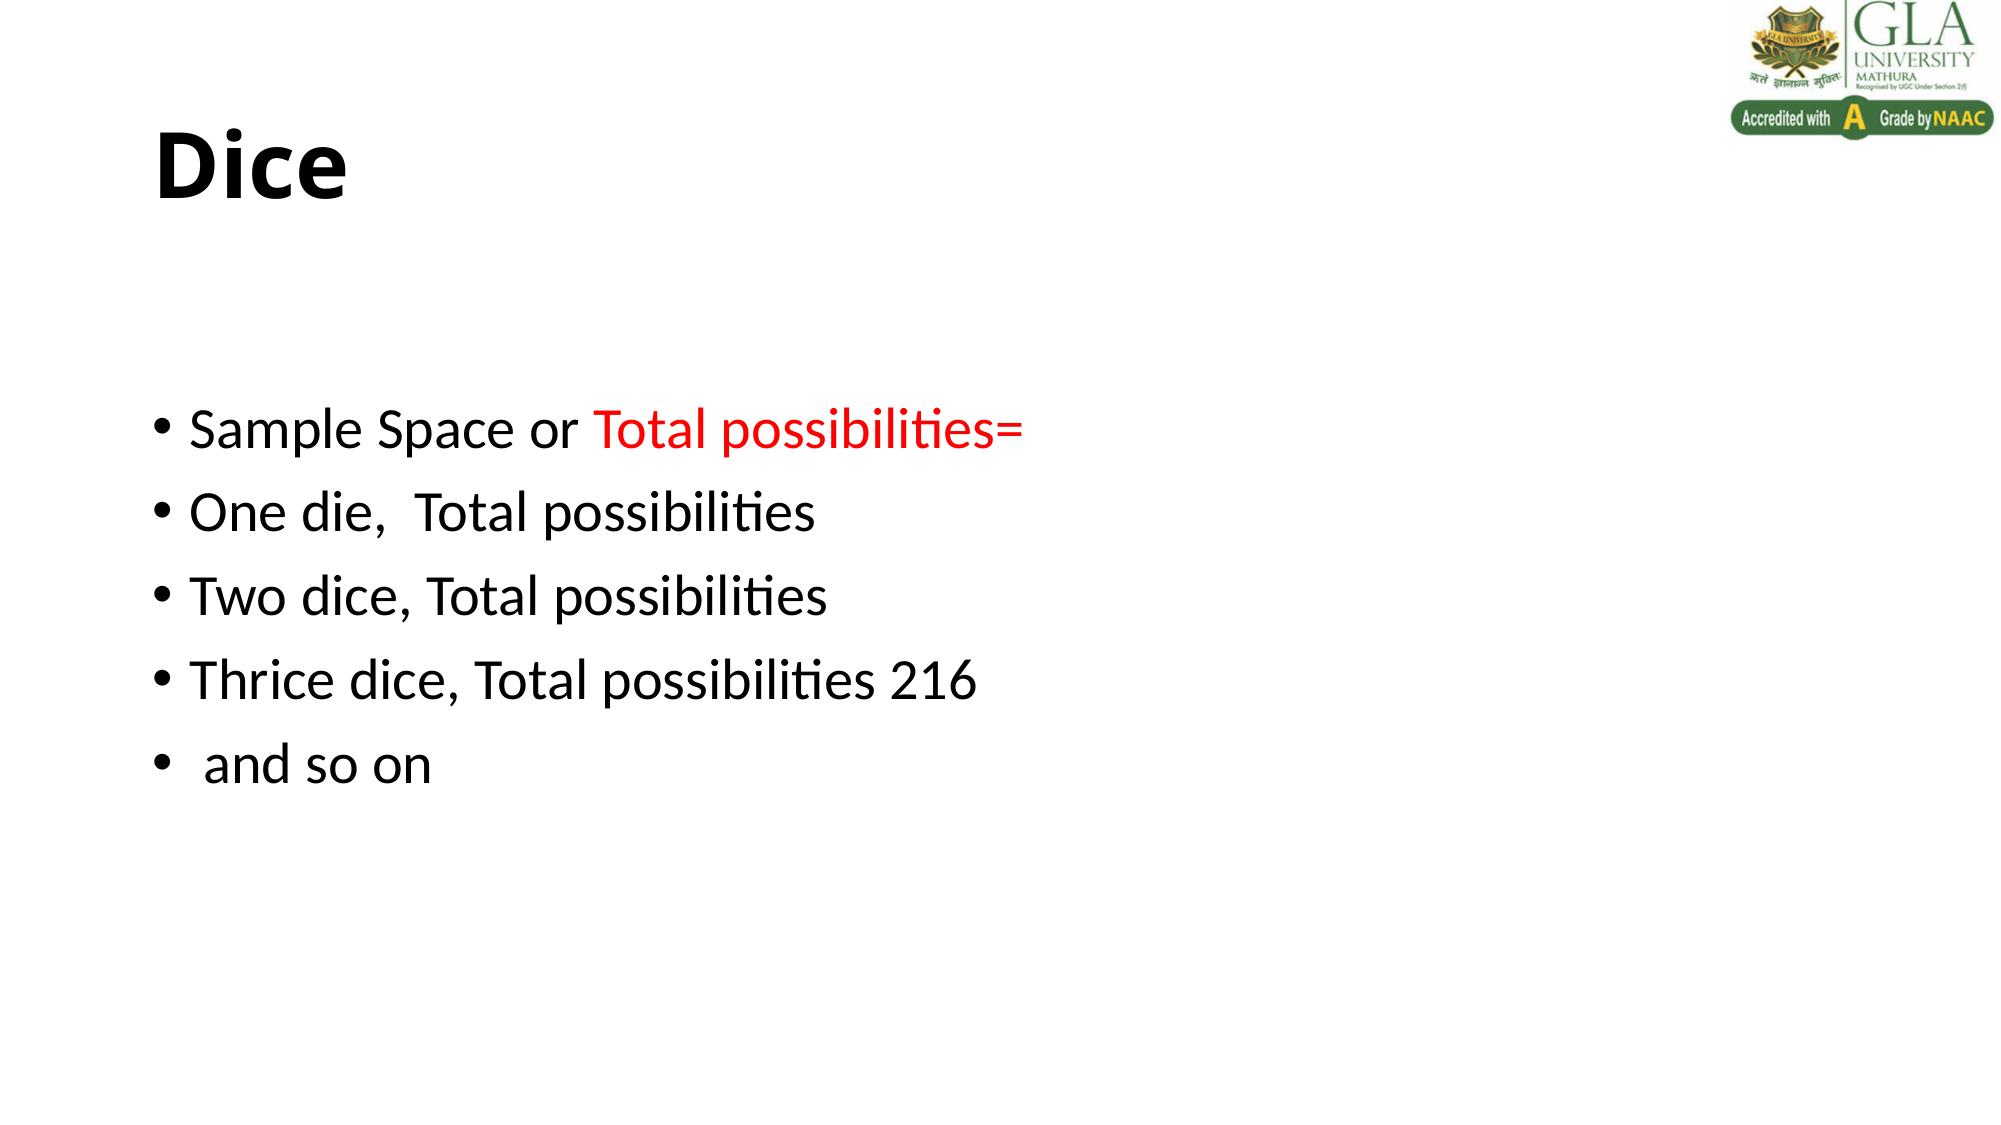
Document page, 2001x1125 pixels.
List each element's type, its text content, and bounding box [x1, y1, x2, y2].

picture [1726, 0, 2000, 143]
title Dice [137, 59, 1863, 278]
